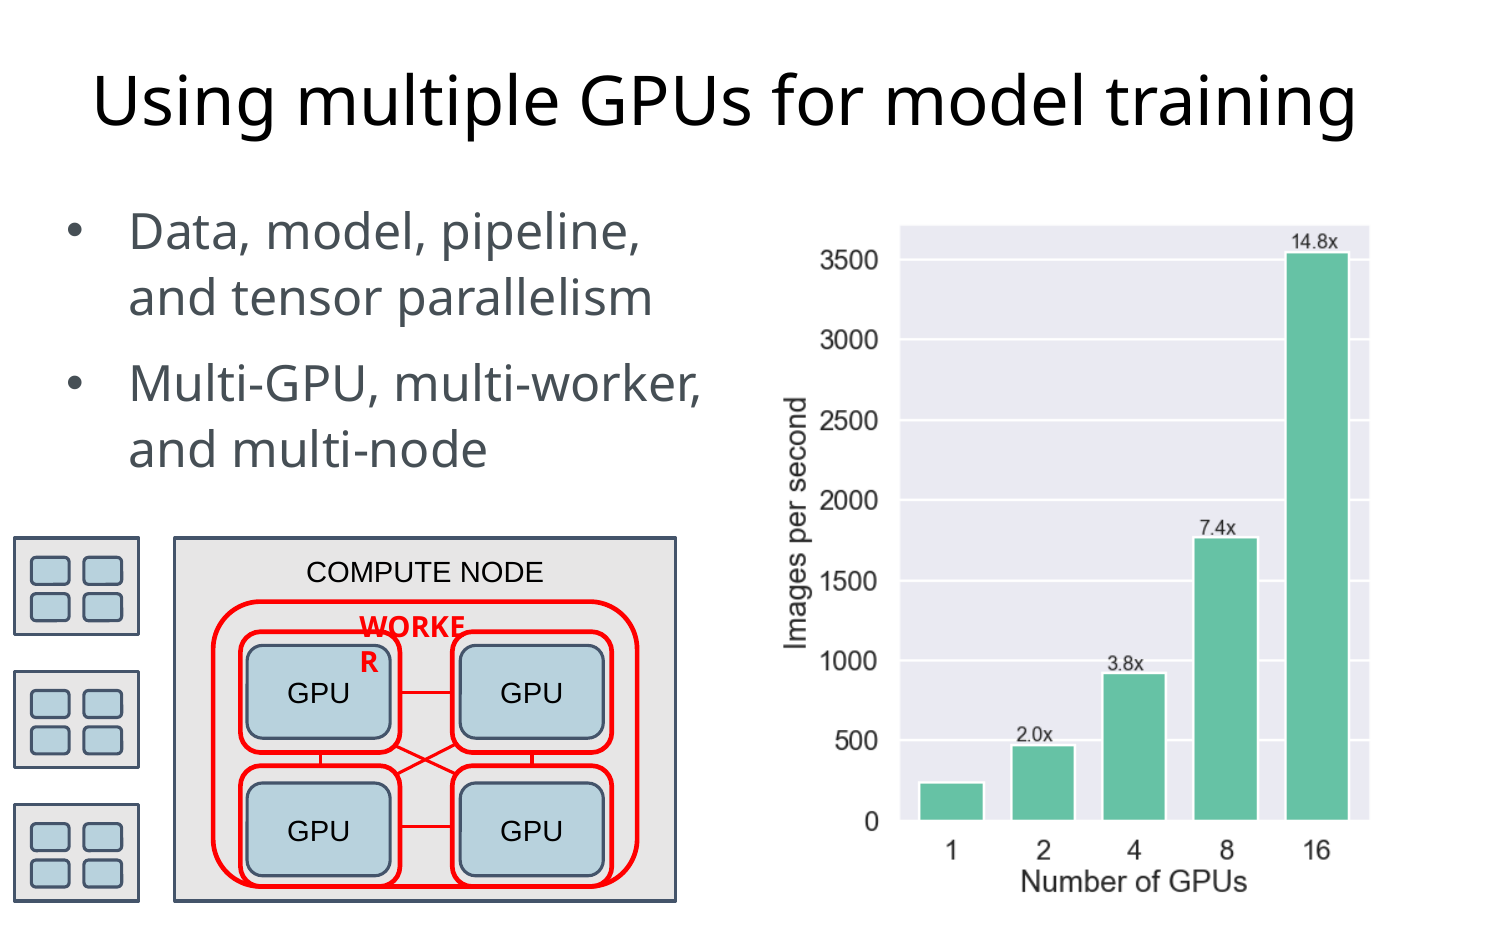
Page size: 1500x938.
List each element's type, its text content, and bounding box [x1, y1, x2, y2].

text_box Data, model, pipeline, and tensor parallelism Multi-GPU, multi-worker, and multi-node [38, 185, 720, 506]
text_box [240, 631, 613, 887]
picture [771, 195, 1399, 912]
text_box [14, 804, 140, 902]
title Using multiple GPUs for model training [76, 35, 1427, 172]
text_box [174, 537, 676, 902]
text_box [14, 670, 140, 769]
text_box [212, 593, 638, 887]
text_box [14, 537, 140, 635]
